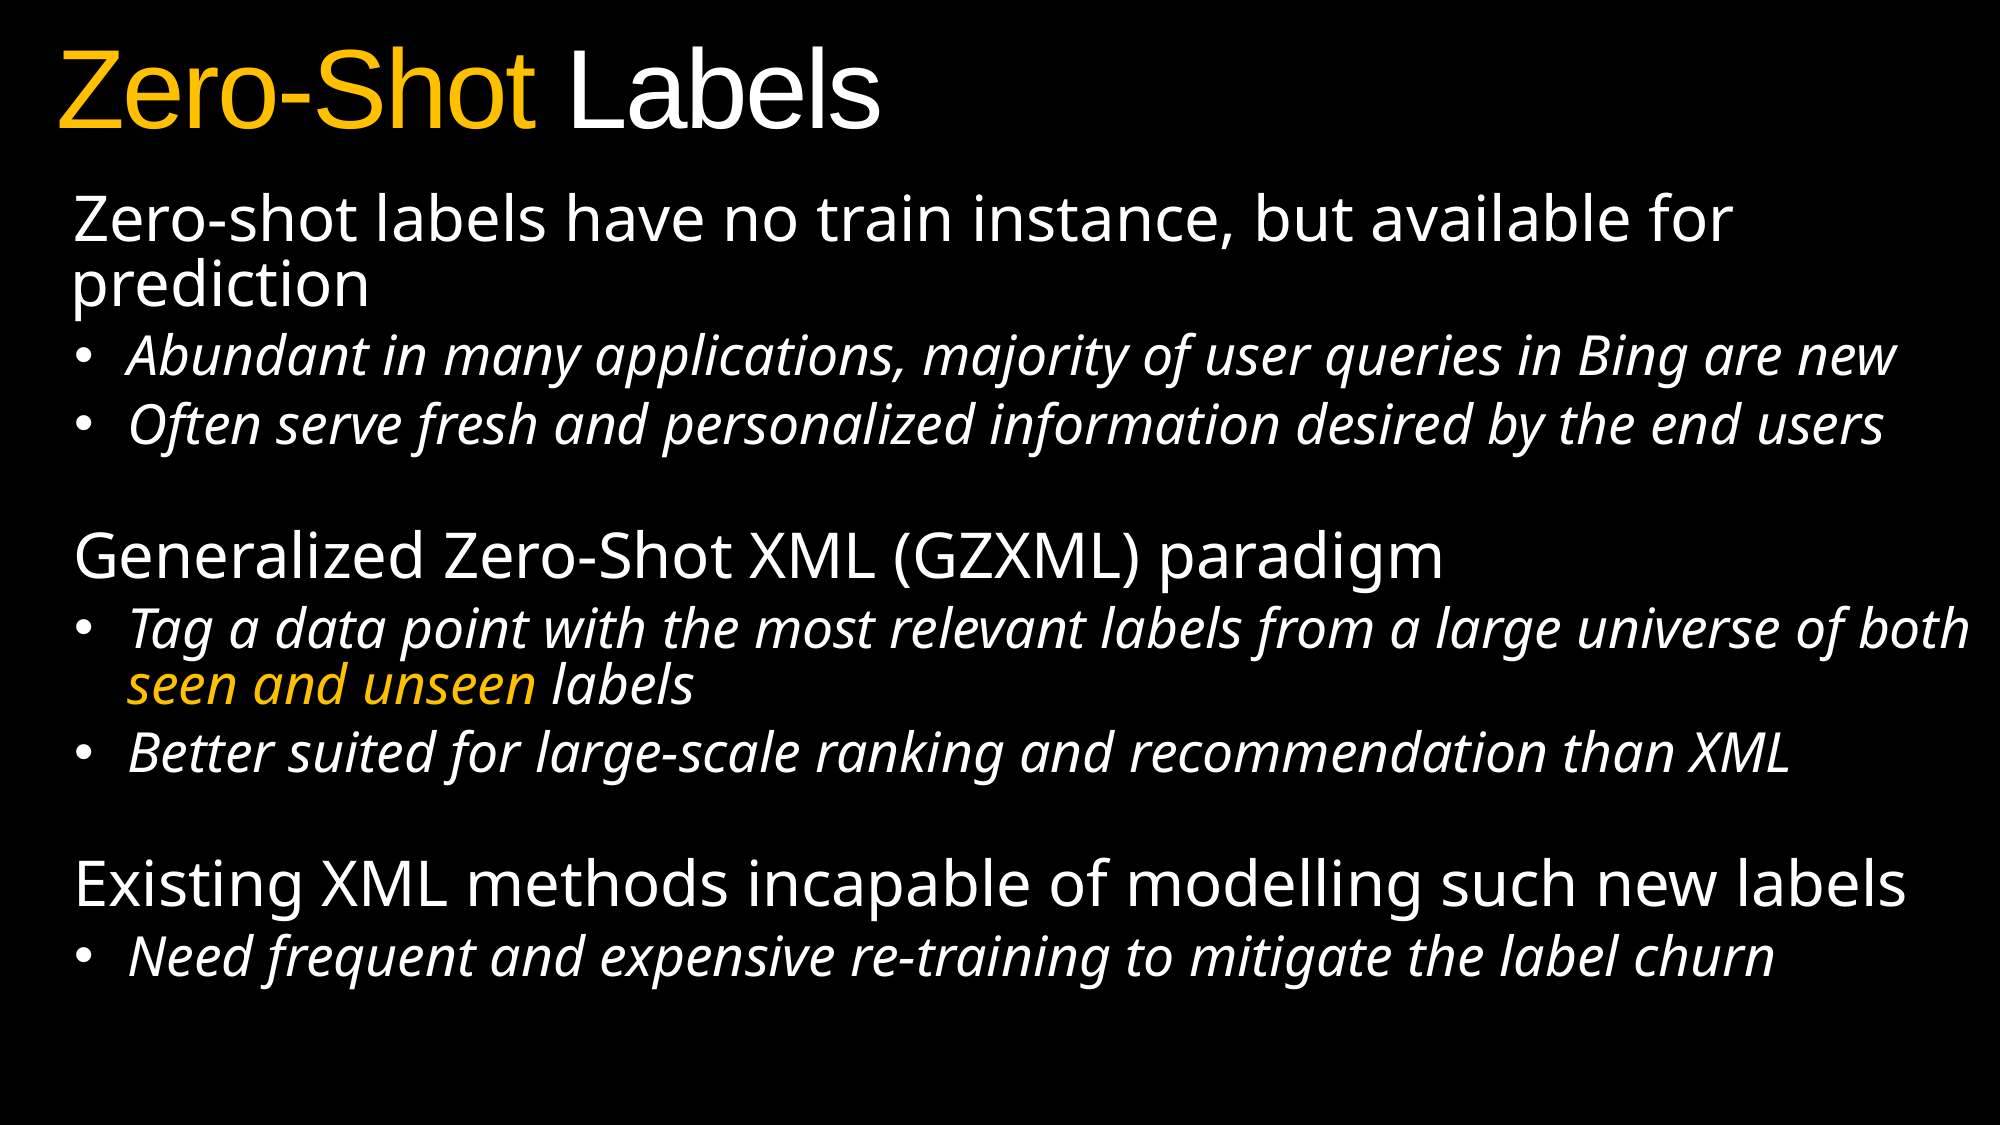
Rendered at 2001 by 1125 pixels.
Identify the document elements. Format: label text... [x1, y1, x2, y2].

list Zero-shot labels have no train instance, but available for prediction Abundant in many applications, majority of user queries in Bing are new Often serve fresh and personalized information desired by the end users Generalized Zero-Shot XML (GZXML) paradigm Tag a data point with the most relevant labels from a large universe of both seen and unseen labels Better suited for large-scale ranking and recommendation than XML Existing XML methods incapable of modelling such new labels Need frequent and expensive re-training to mitigate the label churn [1431, 182, 2000, 1125]
text_box [43, 182, 1431, 1125]
title Zero-Shot Labels [41, 5, 1945, 182]
